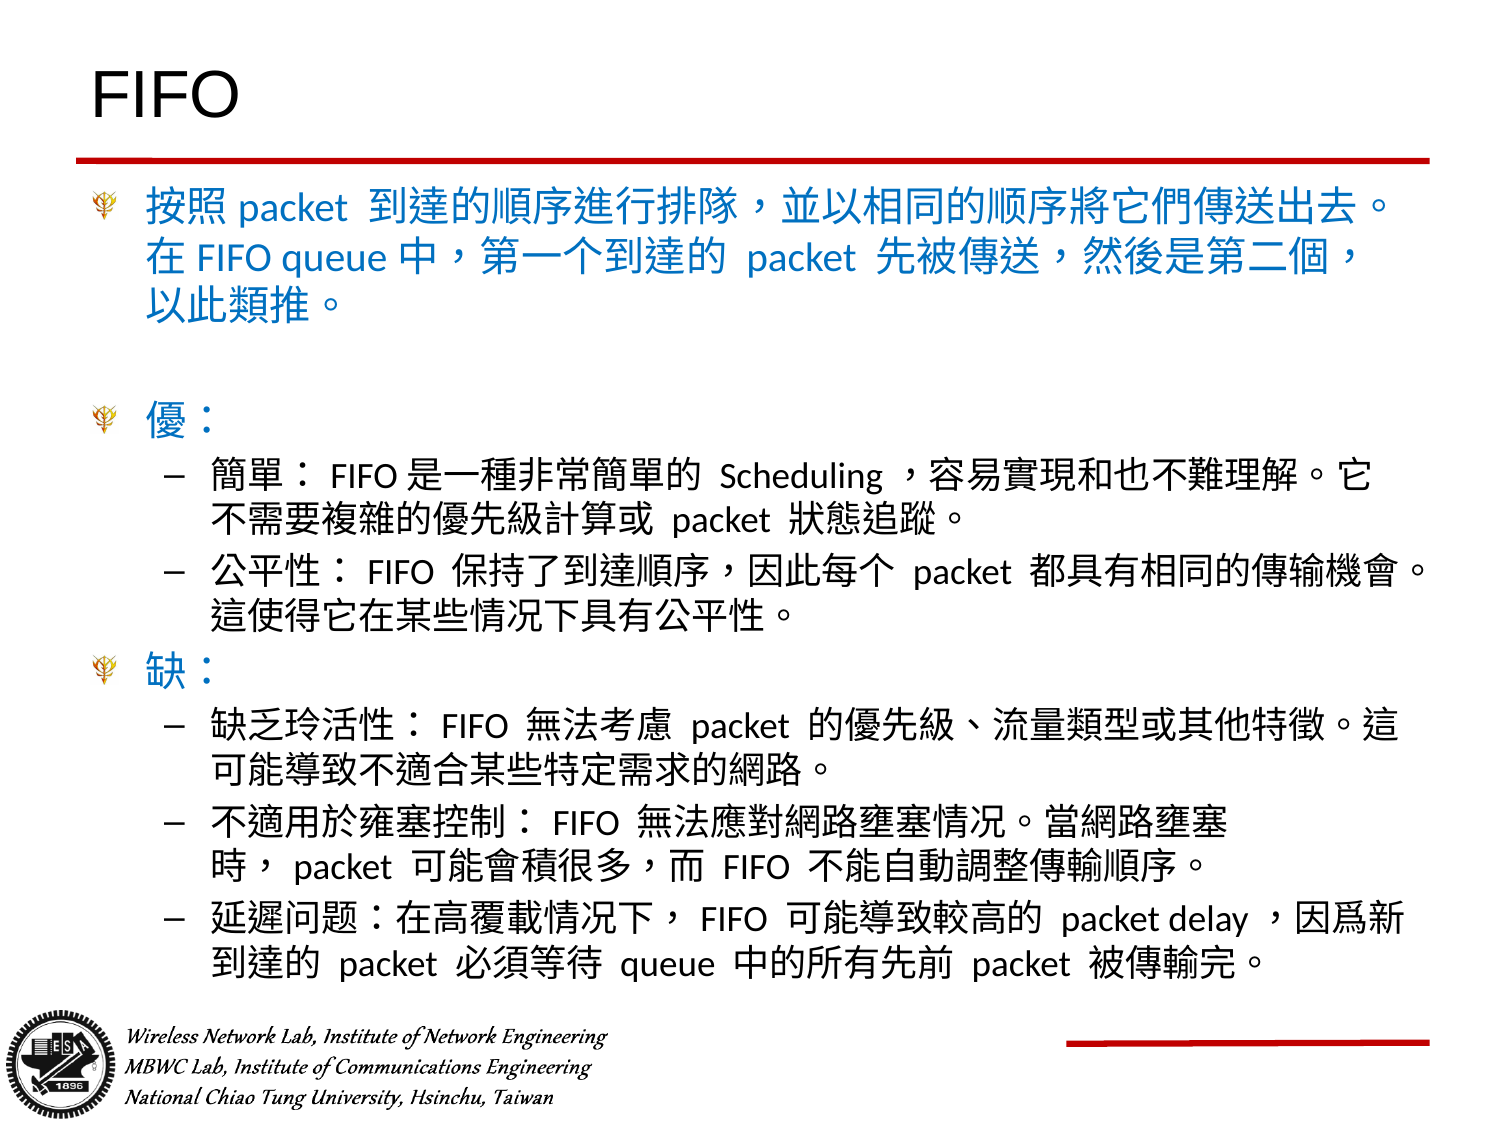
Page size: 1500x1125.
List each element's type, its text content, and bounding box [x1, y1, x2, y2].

title FIFO [75, 19, 1425, 162]
picture [90, 404, 119, 434]
picture [90, 190, 119, 220]
picture [90, 654, 119, 685]
list 按照packet 到達的順序進行排隊，並以相同的顺序將它們傳送出去。在FIFO queue中，第一个到達的 packet 先被傳送，然後是第二個，以此類推。 優： 簡單：FIFO是一種非常簡單的 Scheduling，容易實現和也不難理解。它不需要複雜的優先級計算或 packet 狀態追蹤。 公平性：FIFO 保持了到達順序，因此每个 packet 都具有相同的傳输機會。這使得它在某些情况下具有公平性。 缺： 缺乏玲活性：FIFO 無法考慮 packet 的優先級、流量類型或其他特徵。這可能導致不適合某些特定需求的網路。 不適用於雍塞控制：FIFO 無法應對網路壅塞情况。當網路壅塞時，packet 可能會積很多，而 FIFO 不能自動調整傳輸順序。 延遲问题：在高覆載情况下，FIFO 可能導致較高的 packet delay，因爲新到達的 packet 必須等待 queue 中的所有先前 packet 被傳輸完。 [75, 172, 1425, 1000]
picture [6, 1010, 620, 1125]
